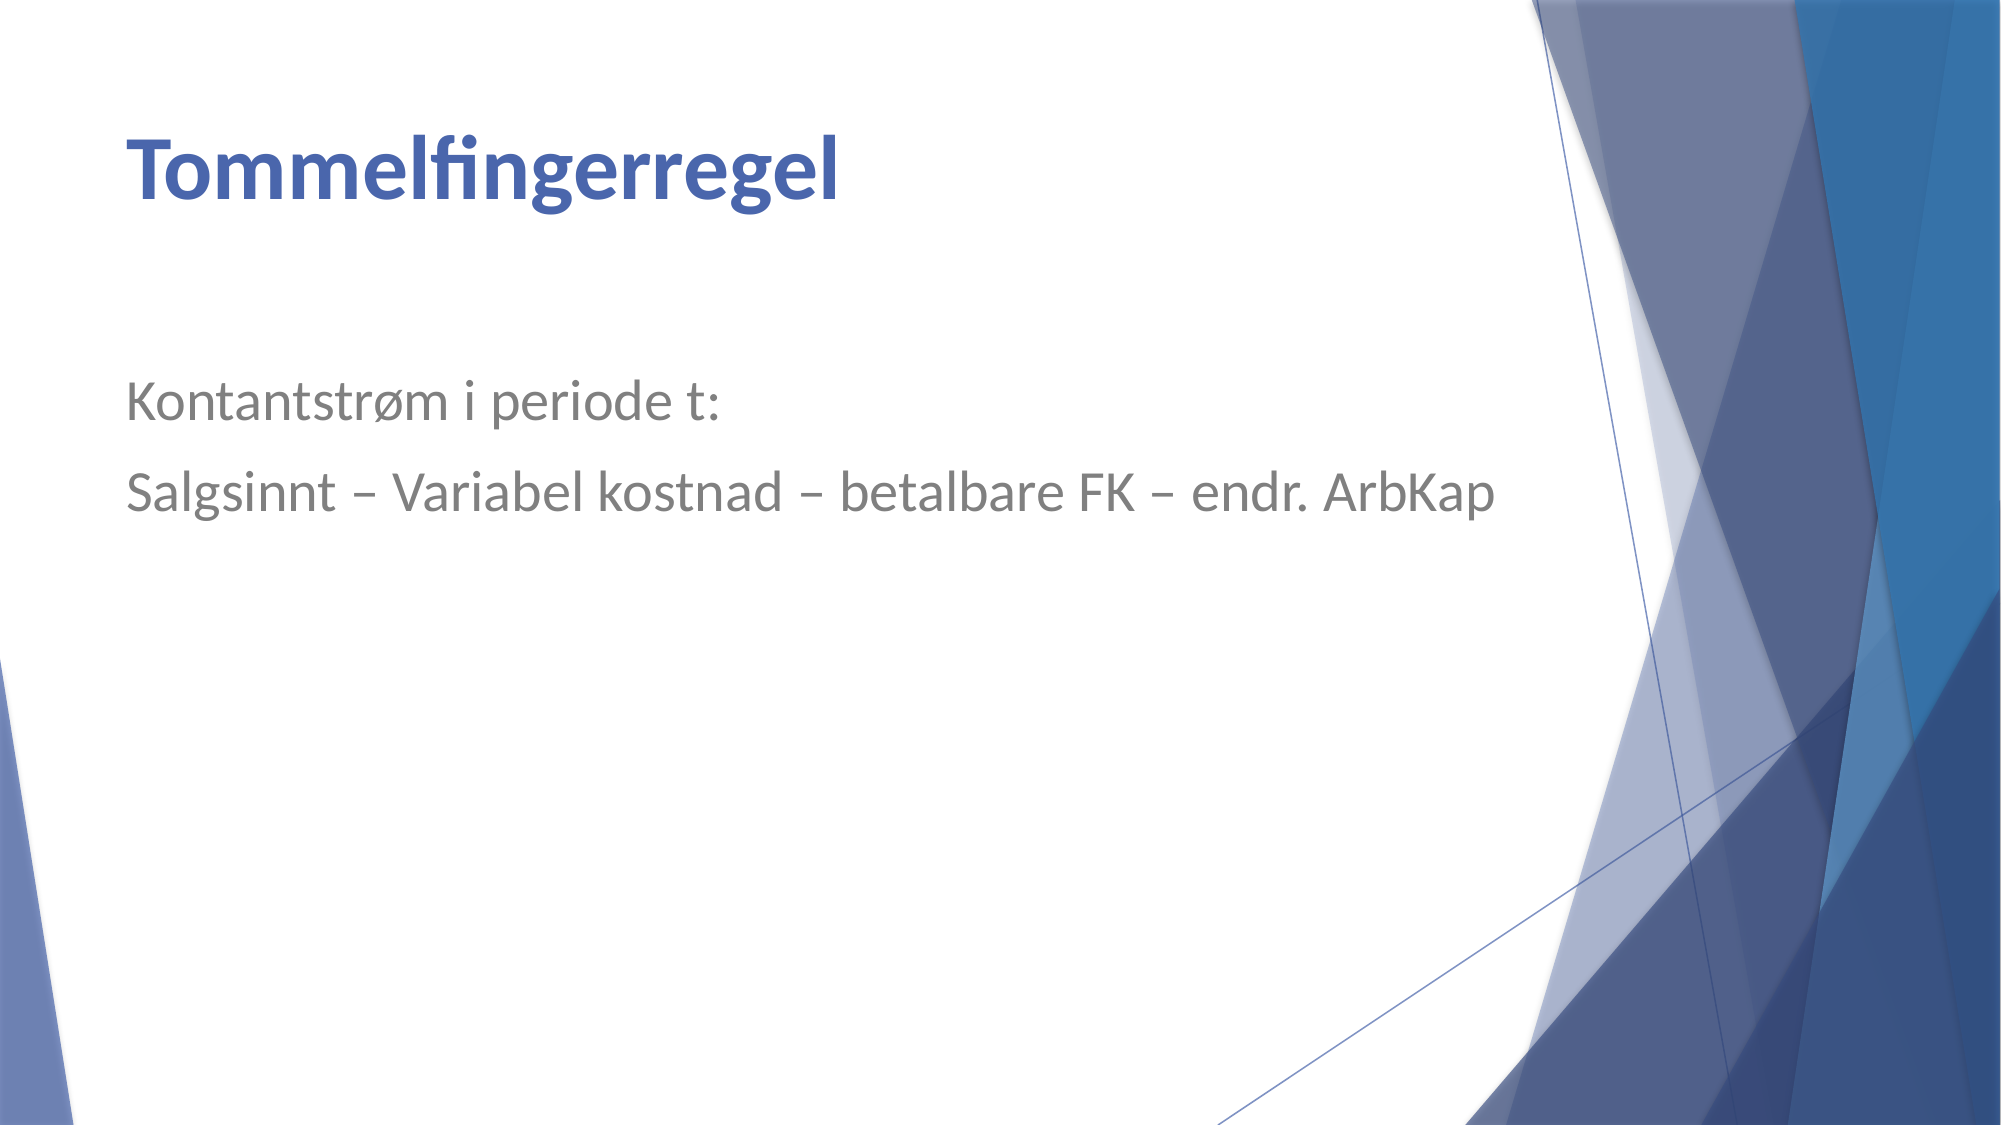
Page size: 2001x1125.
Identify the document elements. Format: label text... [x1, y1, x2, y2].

list Kontantstrøm i periode t: Salgsinnt – Variabel kostnad – betalbare FK – endr. ArbKap [111, 354, 1522, 992]
title Tommelfingerregel [111, 99, 1522, 317]
